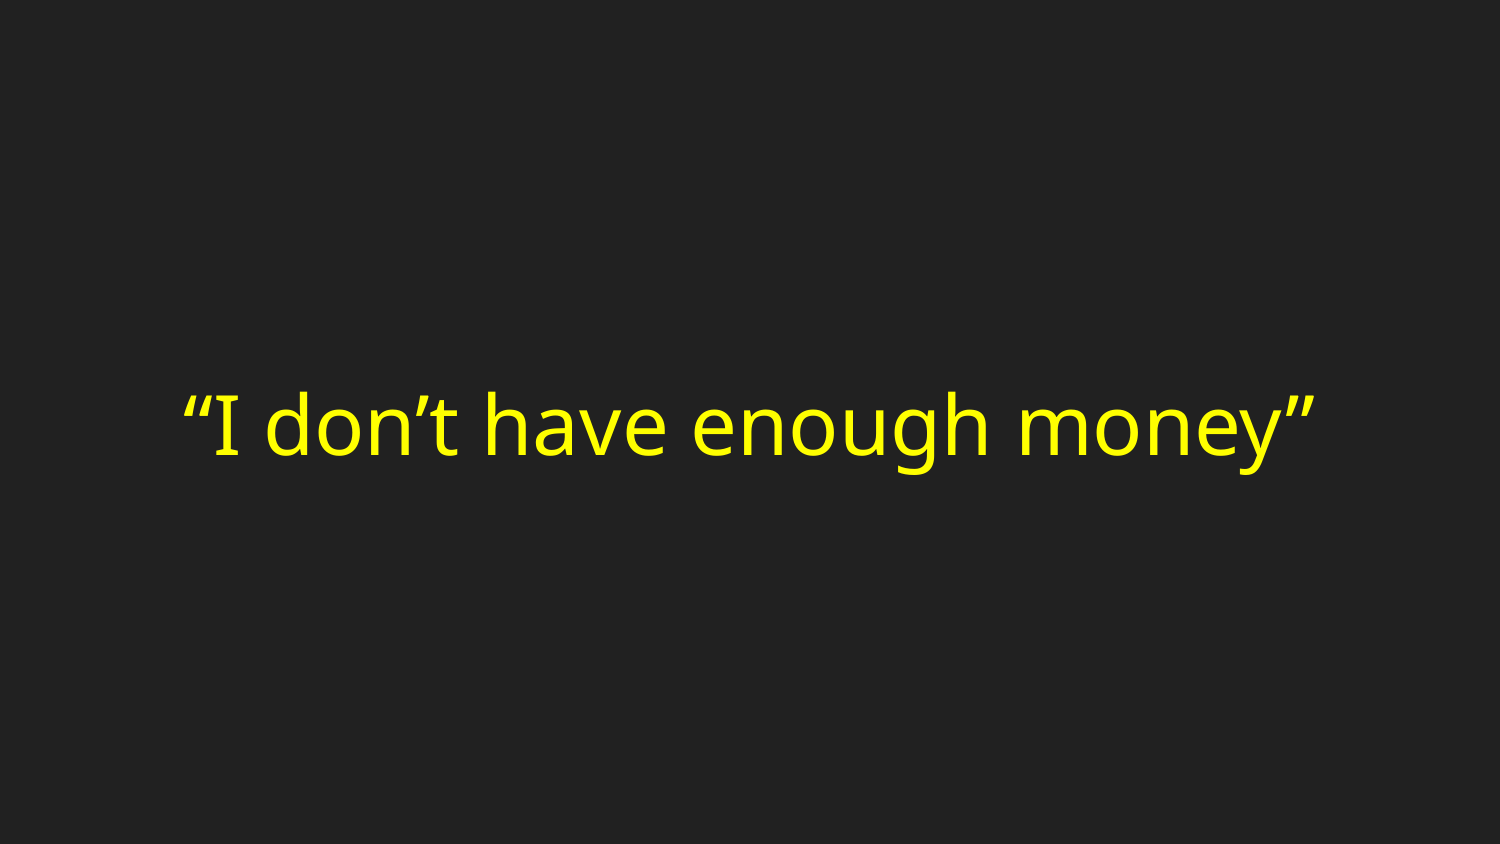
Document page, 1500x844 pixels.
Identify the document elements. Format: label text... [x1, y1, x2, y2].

title “I don’t have enough money” [51, 352, 1449, 491]
